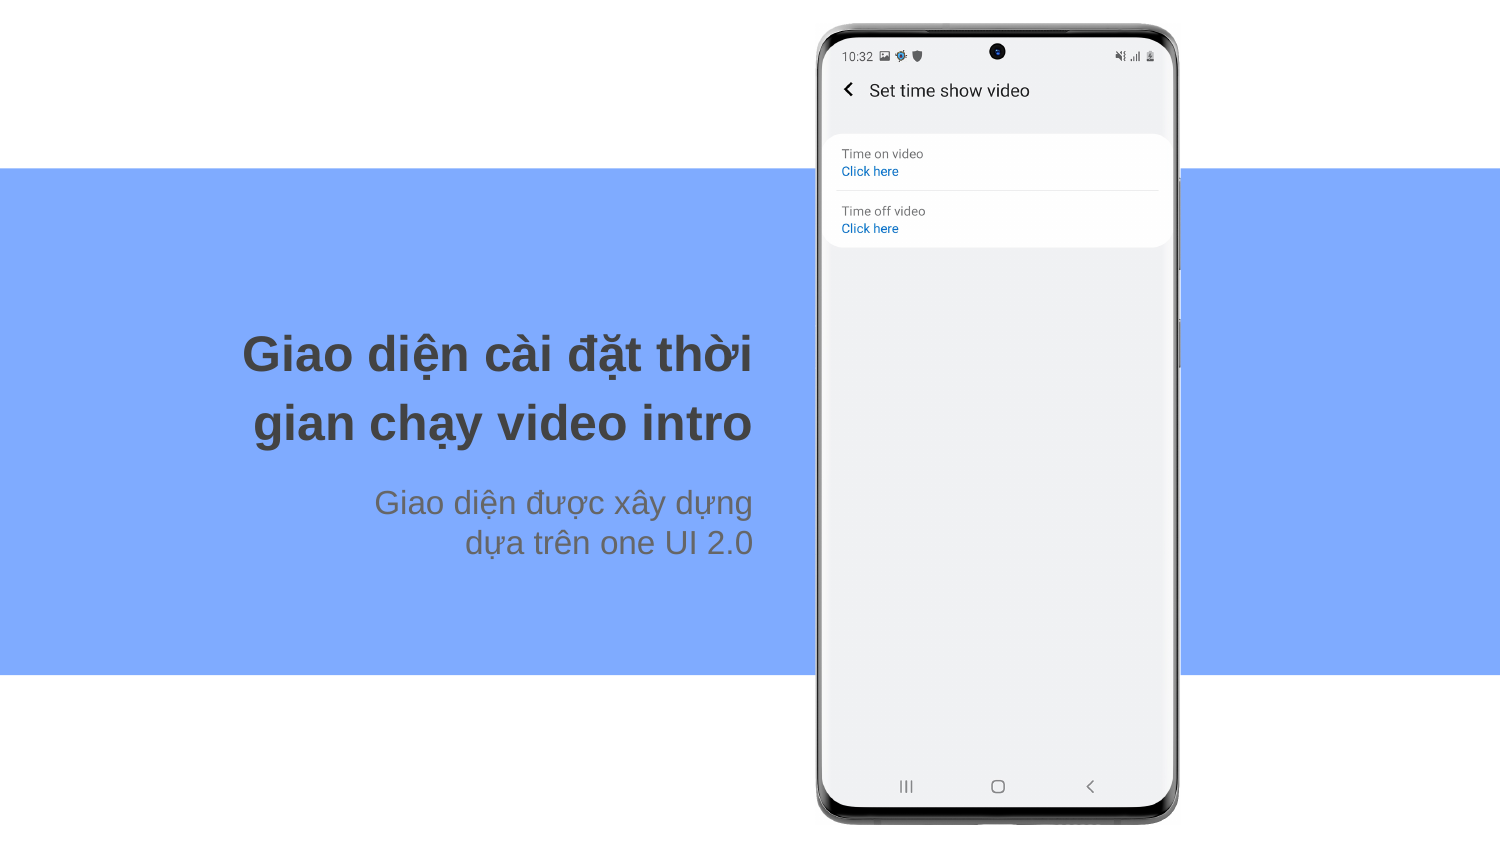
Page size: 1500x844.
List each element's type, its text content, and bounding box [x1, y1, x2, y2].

title Giao diện cài đặt thời gian chạy video intro [141, 280, 769, 466]
subtitle Giao diện được xây dựng dựa trên one UI 2.0 [314, 465, 769, 675]
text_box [815, 22, 1181, 825]
